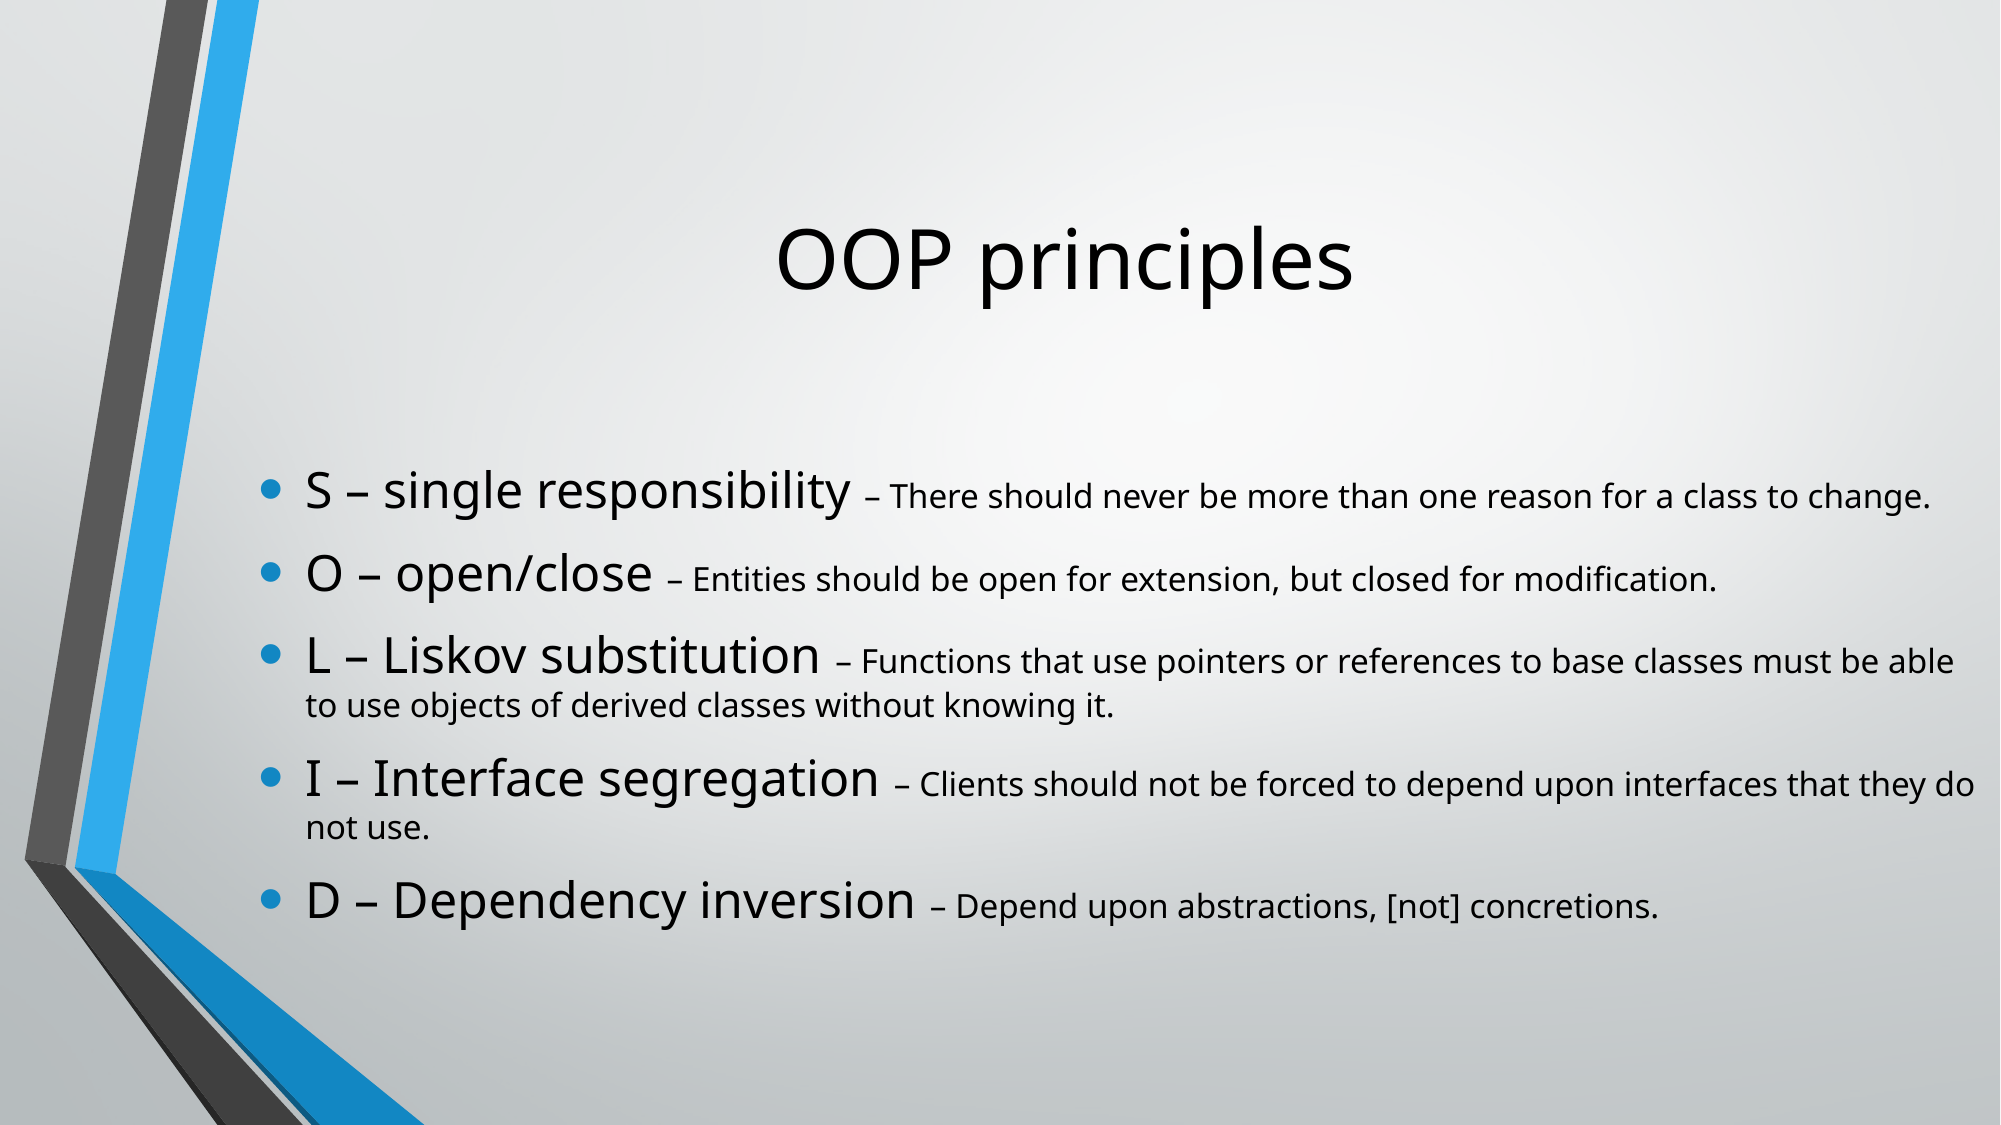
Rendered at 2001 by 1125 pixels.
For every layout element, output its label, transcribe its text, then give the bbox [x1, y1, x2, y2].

title OOP principles [243, 112, 1887, 400]
list S – single responsibility – There should never be more than one reason for a class to change. O – open/close – Entities should be open for extension, but closed for modification. L – Liskov substitution – Functions that use pointers or references to base classes must be able to use objects of derived classes without knowing it. I – Interface segregation – Clients should not be forced to depend upon interfaces that they do not use. D – Dependency inversion – Depend upon abstractions, [not] concretions. [243, 437, 2000, 950]
